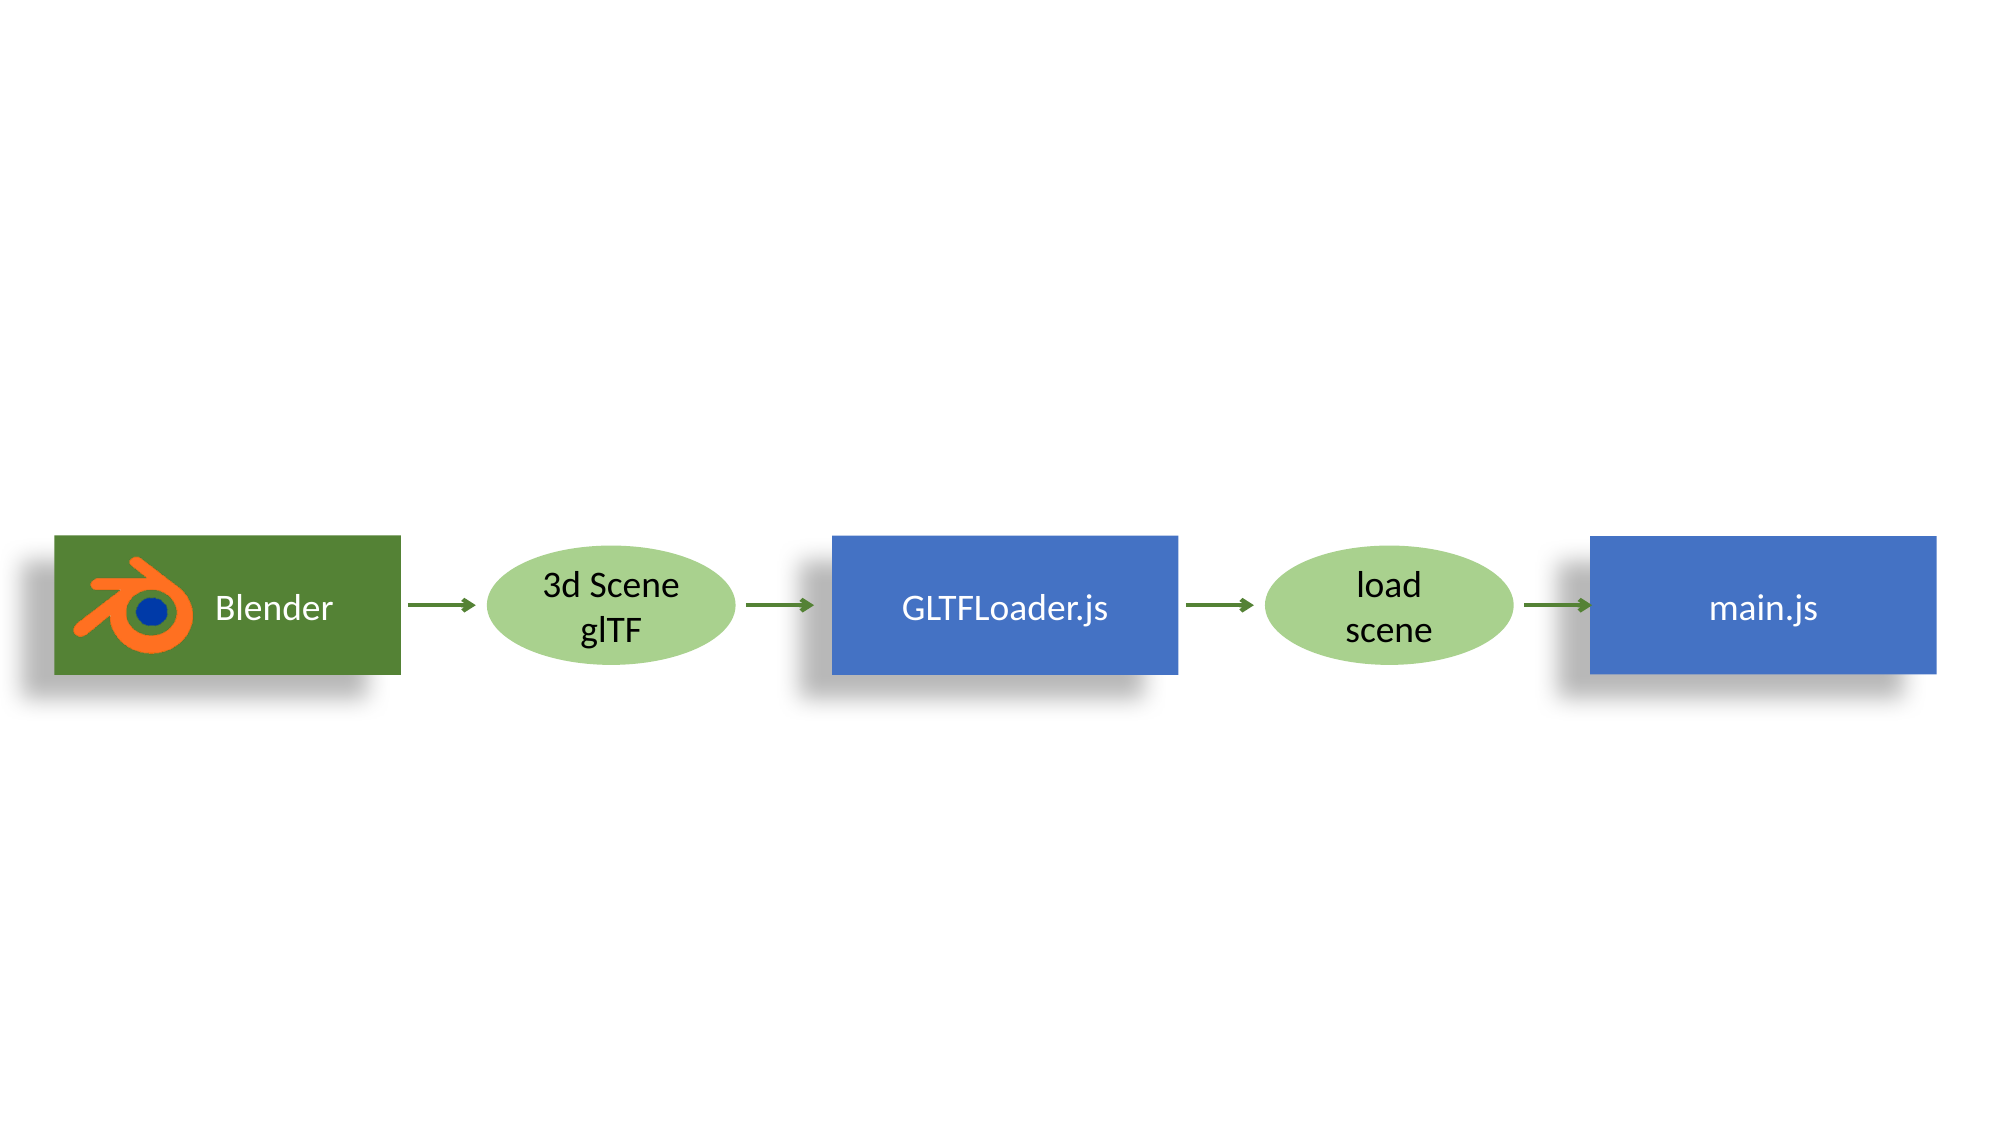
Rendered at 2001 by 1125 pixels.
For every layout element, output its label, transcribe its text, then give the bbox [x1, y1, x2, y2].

text_box GLTFLoader.js [831, 534, 1179, 676]
text_box 3d Scene glTF [485, 544, 737, 666]
text_box main.js [1589, 535, 1938, 675]
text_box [54, 524, 401, 686]
text_box load scene [1263, 544, 1515, 666]
